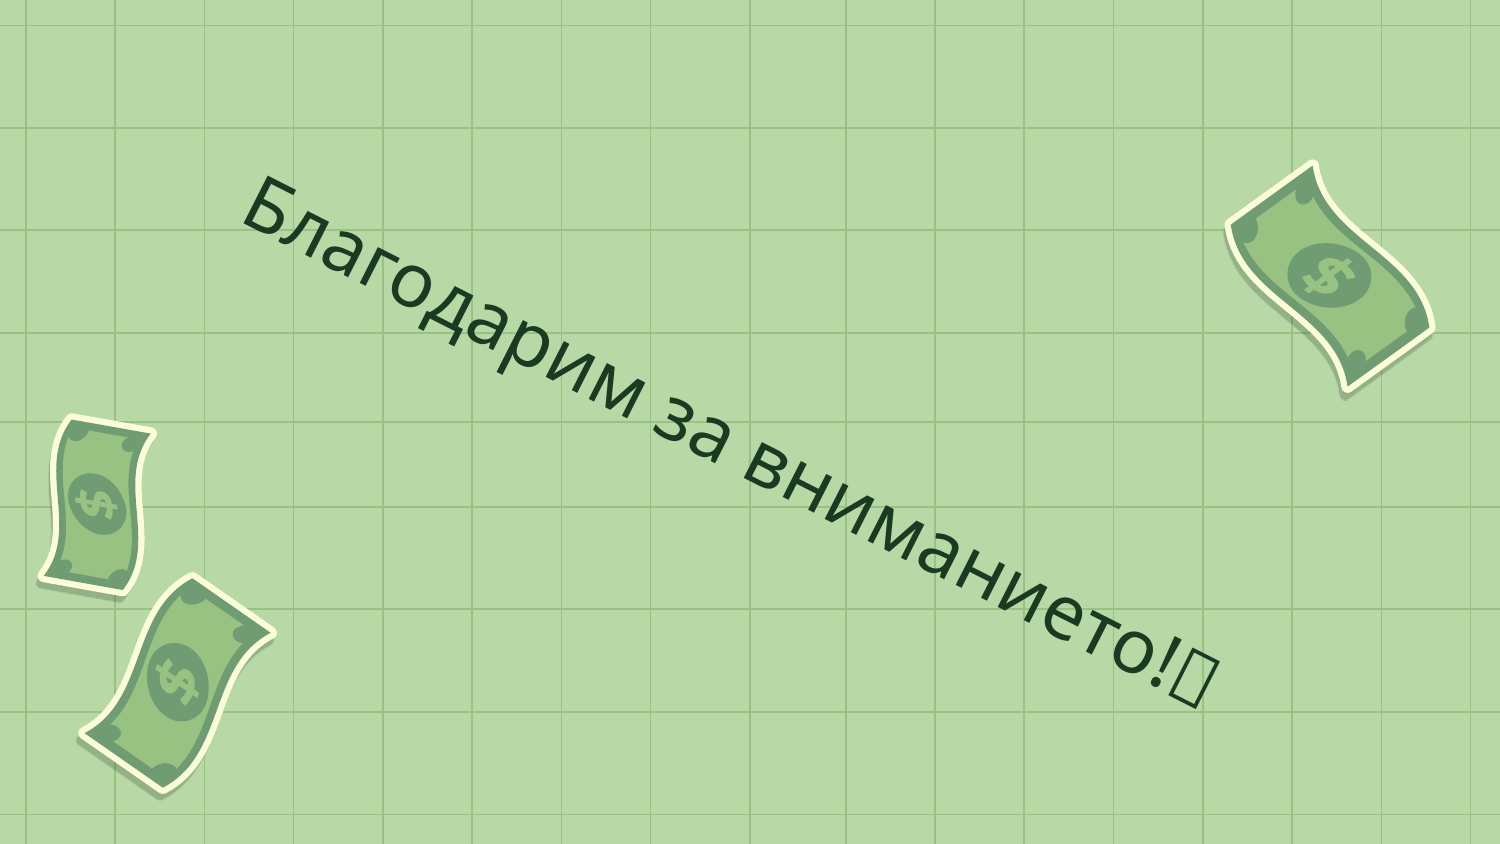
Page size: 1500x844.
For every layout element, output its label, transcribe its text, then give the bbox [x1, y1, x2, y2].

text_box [82, 565, 273, 801]
title Благодарим за вниманието! [144, 77, 1323, 803]
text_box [17, 405, 178, 604]
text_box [1229, 152, 1431, 401]
